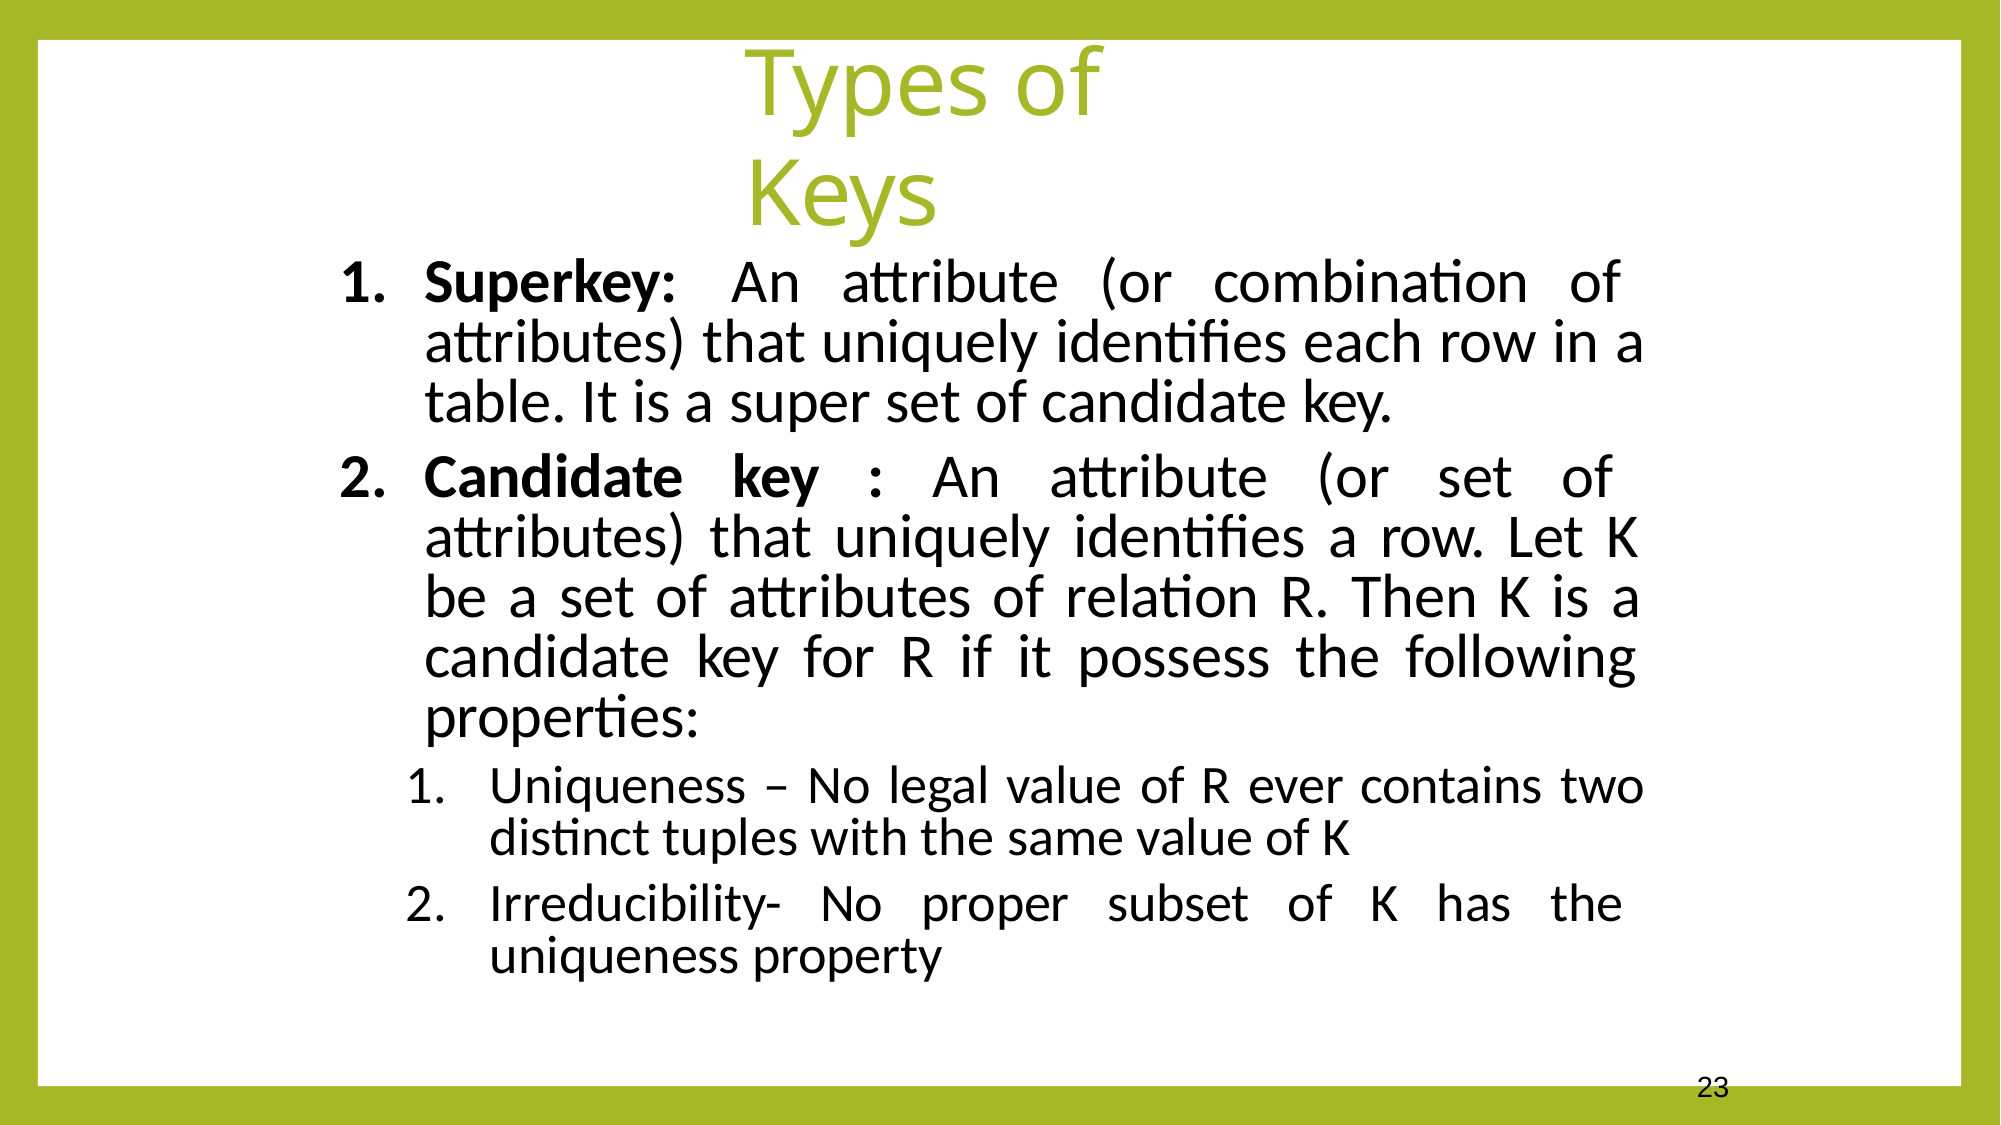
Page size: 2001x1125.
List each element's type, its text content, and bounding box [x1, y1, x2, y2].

text_box Superkey: An attribute (or combination of attributes) that uniquely identifies each row in a table. It is a super set of candidate key. Candidate key : An attribute (or set of attributes) that uniquely identifies a row. Let K be a set of attributes of relation R. Then K is a candidate key for R if it possess the following properties: Uniqueness – No legal value of R ever contains two distinct tuples with the same value of K Irreducibility- No proper subset of K has the uniqueness property [337, 237, 1663, 984]
title Types of Keys [742, 21, 1259, 237]
text_box 23 [1692, 1069, 1734, 1104]
